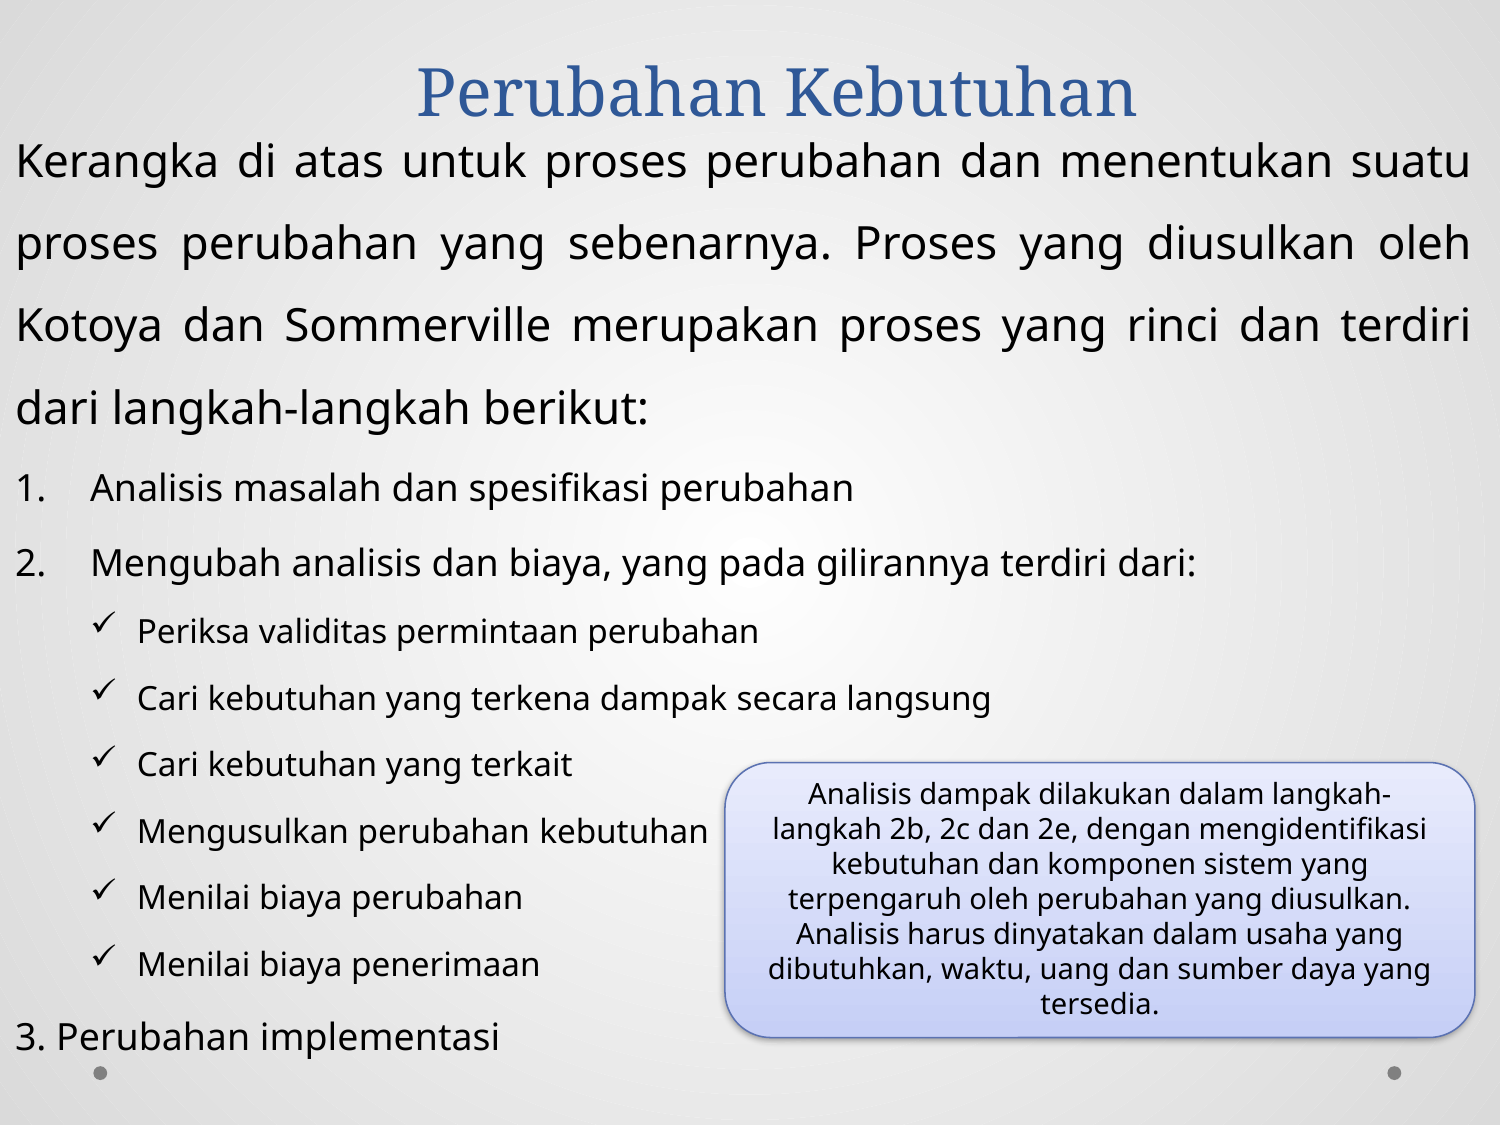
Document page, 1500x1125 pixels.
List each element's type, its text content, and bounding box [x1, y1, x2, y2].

text_box Analisis dampak dilakukan dalam langkah-langkah 2b, 2c dan 2e, dengan mengidentifikasi kebutuhan dan komponen sistem yang terpengaruh oleh perubahan yang diusulkan. Analisis harus dinyatakan dalam usaha yang dibutuhkan, waktu, uang dan sumber daya yang tersedia. [724, 761, 1476, 1039]
list Kerangka di atas untuk proses perubahan dan menentukan suatu proses perubahan yang sebenarnya. Proses yang diusulkan oleh Kotoya dan Sommerville merupakan proses yang rinci dan terdiri dari langkah-langkah berikut: Analisis masalah dan spesifikasi perubahan Mengubah analisis dan biaya, yang pada gilirannya terdiri dari: Periksa validitas permintaan perubahan Cari kebutuhan yang terkena dampak secara langsung Cari kebutuhan yang terkait Mengusulkan perubahan kebutuhan Menilai biaya perubahan Menilai biaya penerimaan 3. Perubahan implementasi [0, 96, 1488, 1100]
title Perubahan Kebutuhan [50, 0, 1475, 96]
